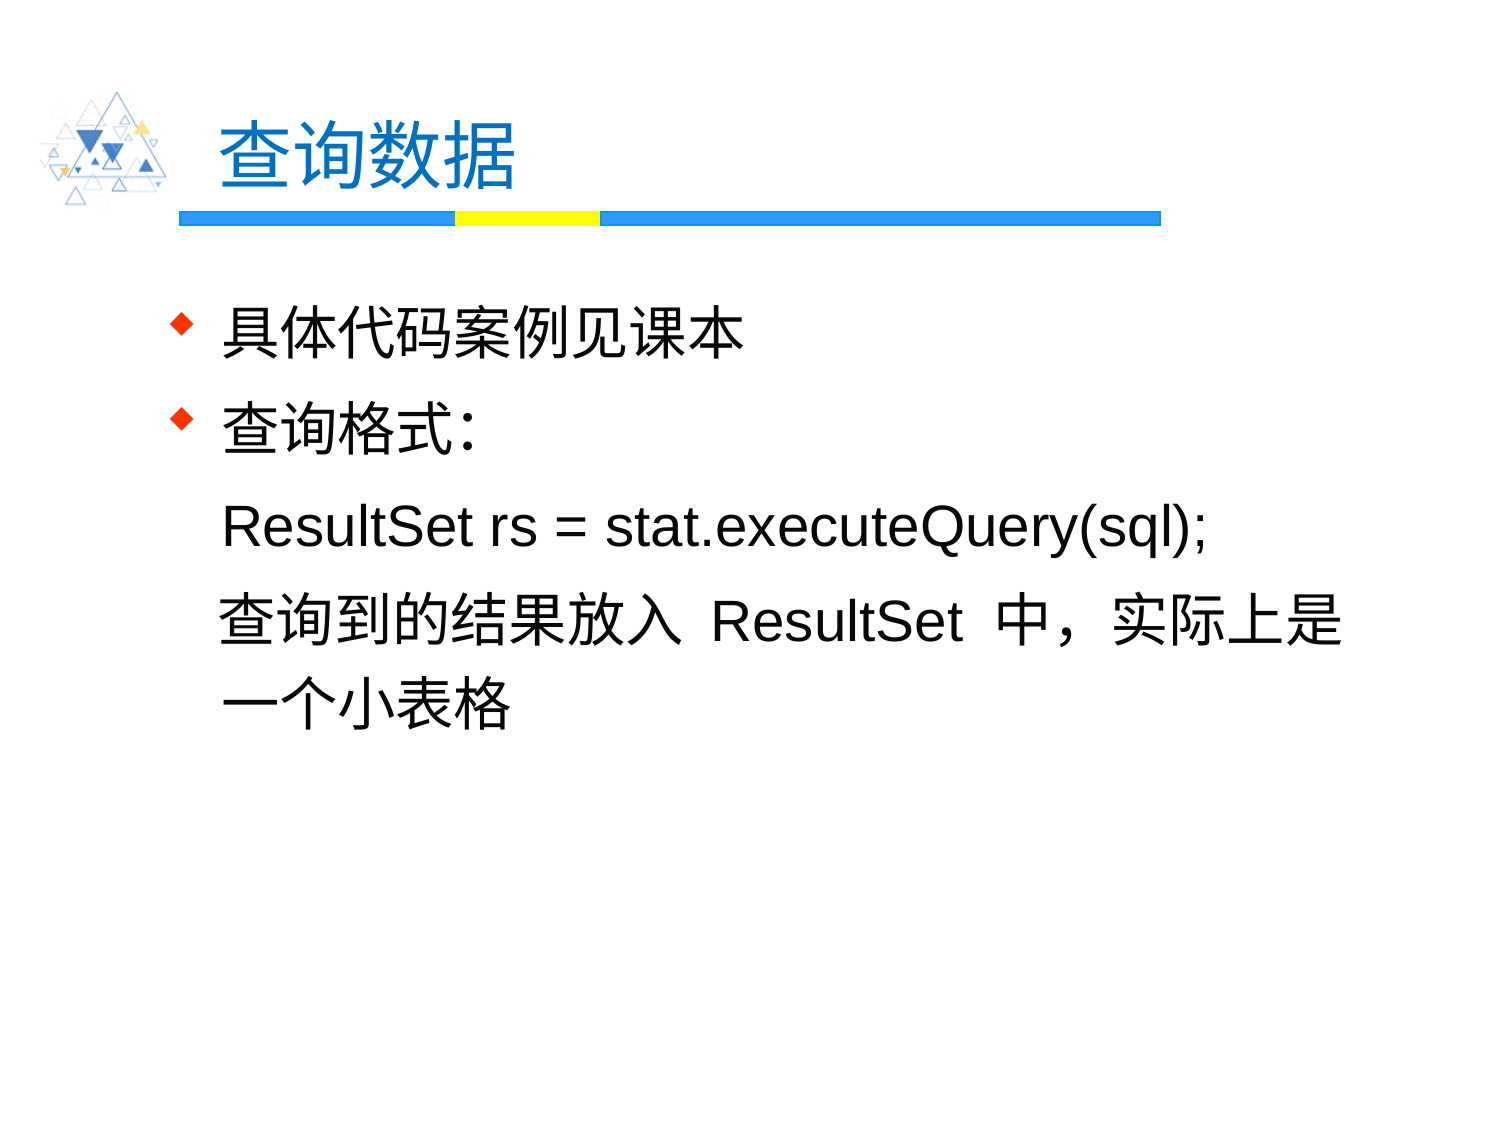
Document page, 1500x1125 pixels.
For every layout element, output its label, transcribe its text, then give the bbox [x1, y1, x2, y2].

title 查询数据 [202, 96, 954, 210]
picture [40, 87, 171, 210]
list 具体代码案例见课本 查询格式： ResultSet rs = stat.executeQuery(sql); 查询到的结果放入 ResultSet 中，实际上是一个小表格 [149, 274, 1404, 1055]
